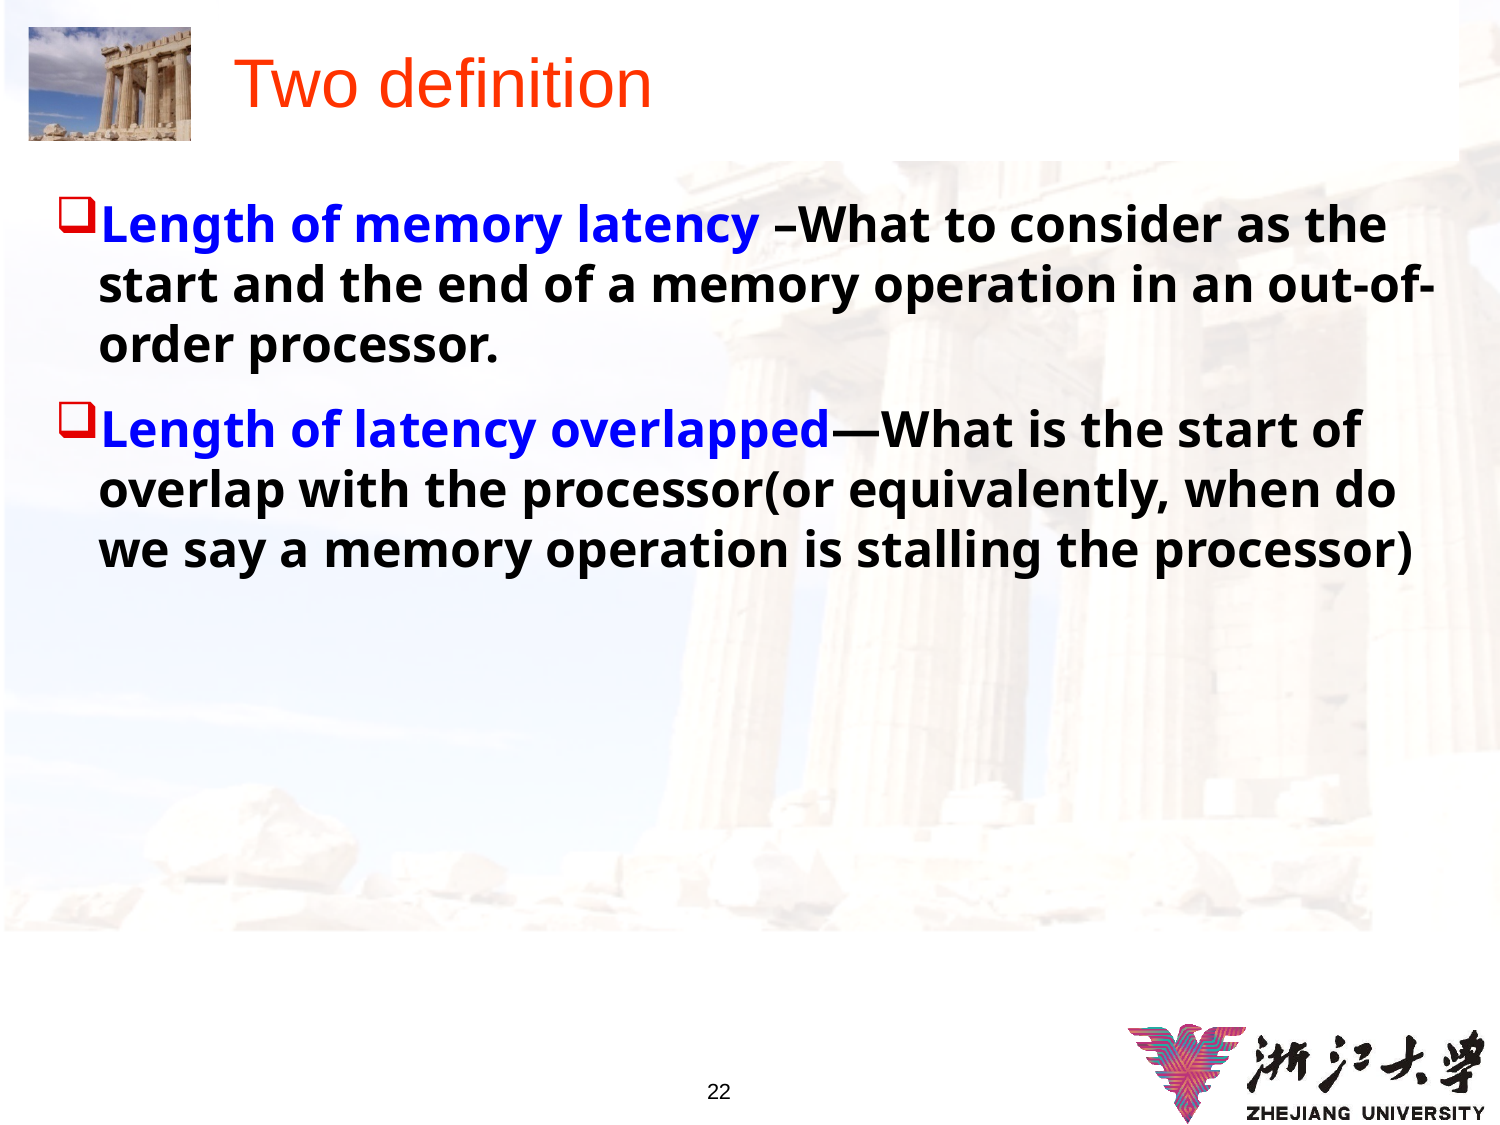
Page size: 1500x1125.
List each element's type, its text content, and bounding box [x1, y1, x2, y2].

title Two definition [218, 0, 1459, 161]
list Length of memory latency –What to consider as the start and the end of a memory operation in an out-of-order processor. Length of latency overlapped—What is the start of overlap with the processor(or equivalently, when do we say a memory operation is stalling the processor) [41, 184, 1459, 972]
picture [0, 0, 1500, 1125]
